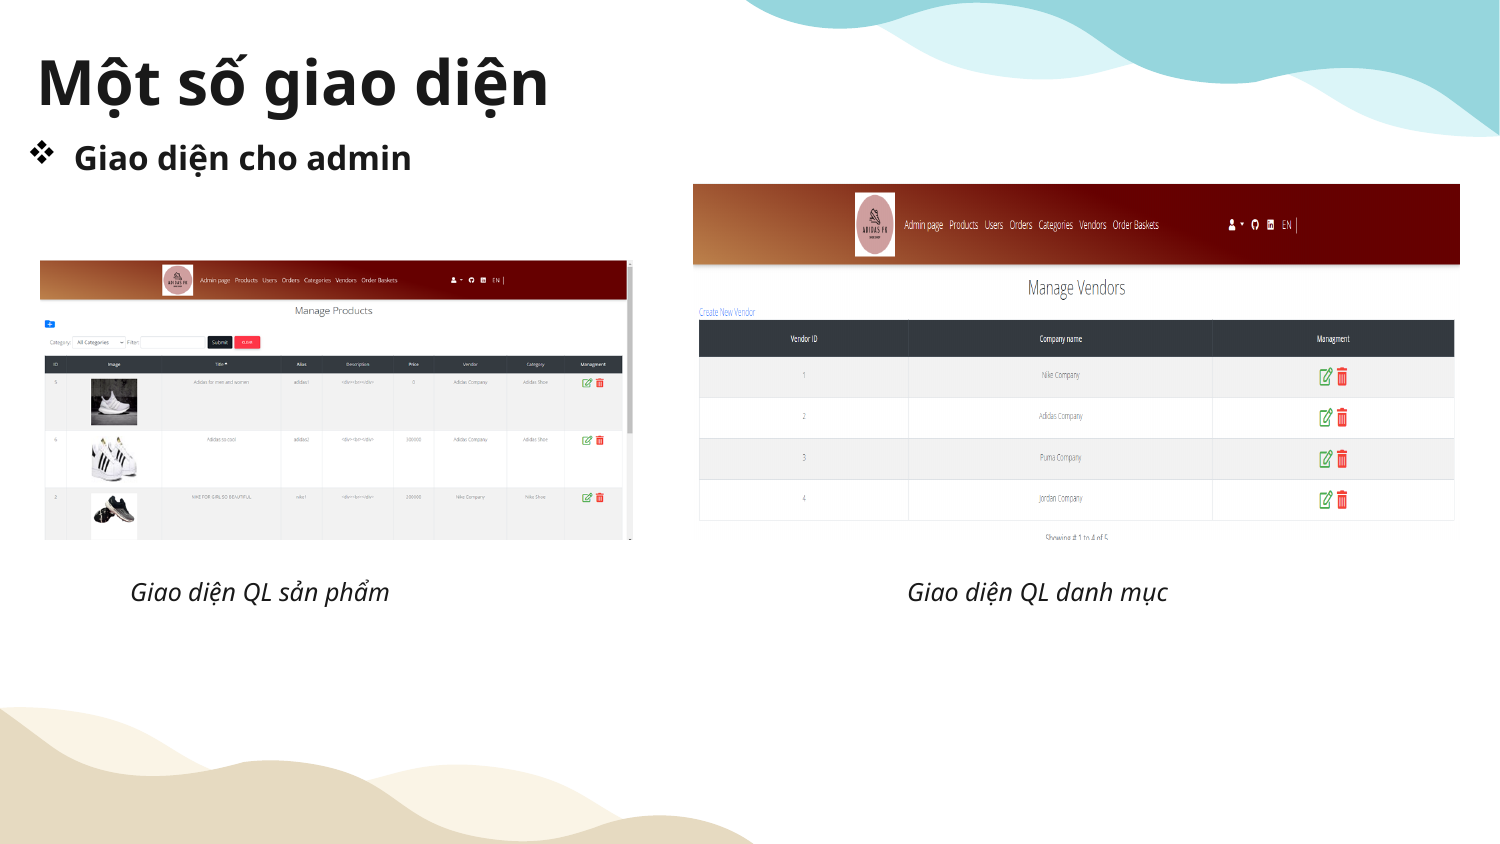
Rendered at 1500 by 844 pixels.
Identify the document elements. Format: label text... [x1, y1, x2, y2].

picture [692, 182, 1460, 540]
text_box Giao diện QL sản phẩm [40, 561, 481, 607]
text_box Giao diện QL danh mục [817, 561, 1258, 607]
text_box Giao diện cho admin [0, 121, 440, 183]
title Một số giao diện [21, 27, 1286, 122]
picture [40, 259, 633, 540]
